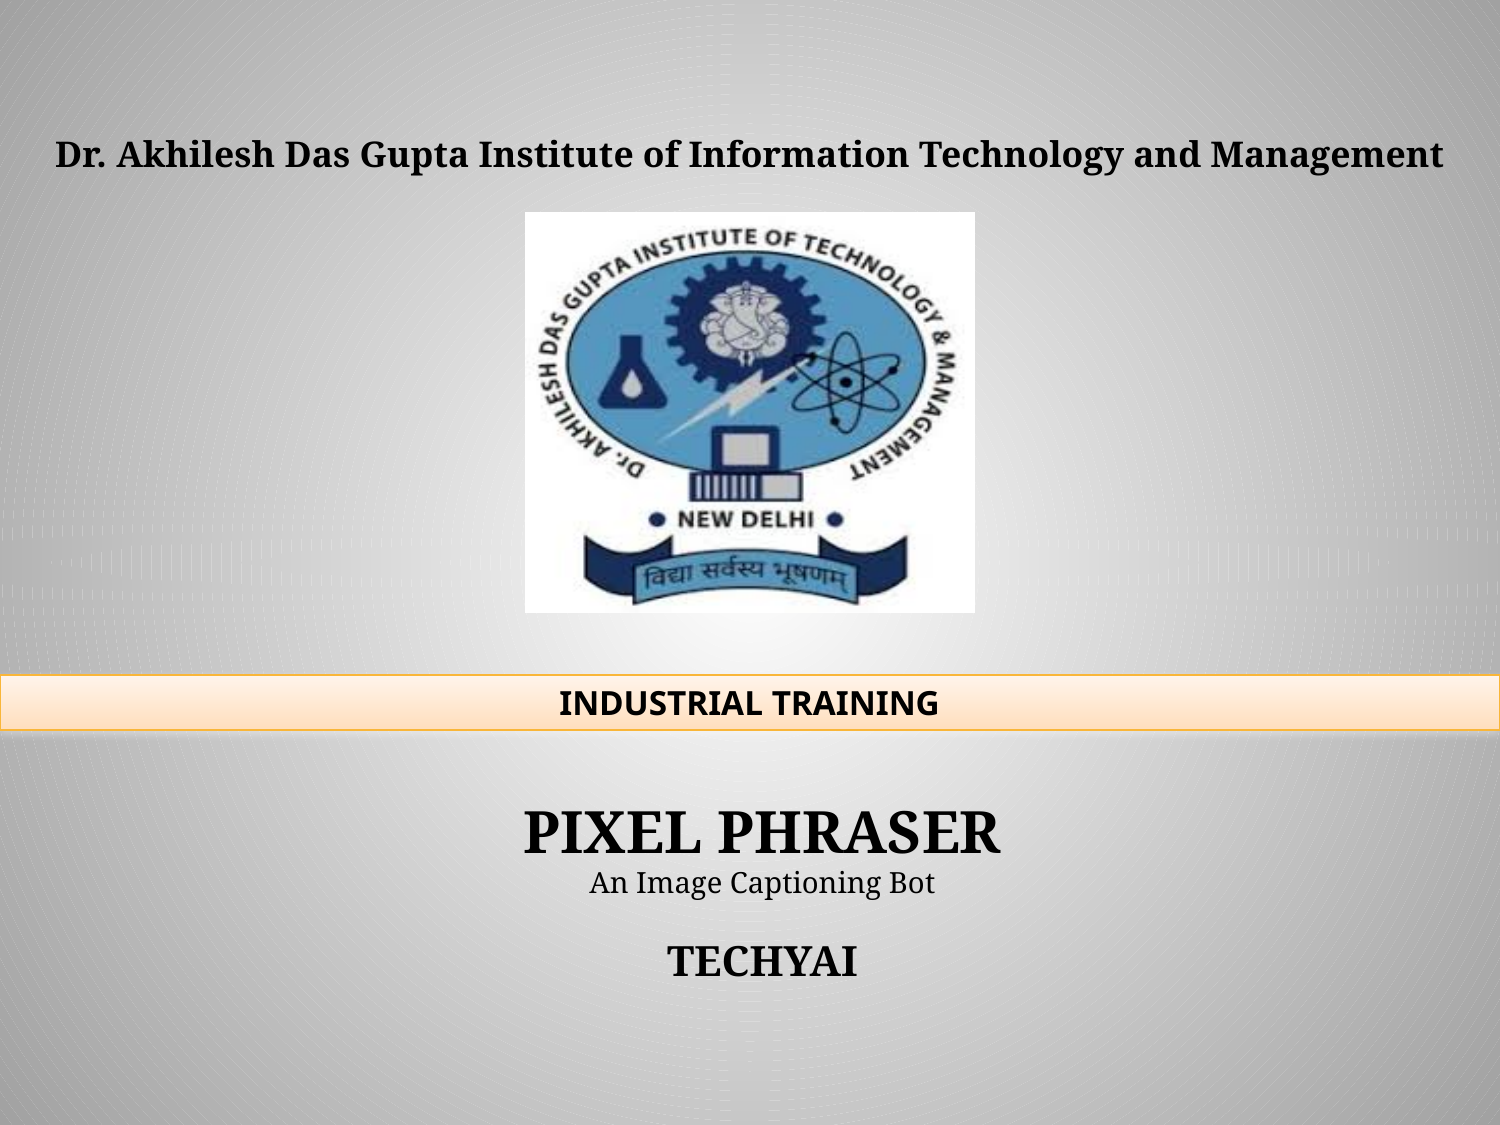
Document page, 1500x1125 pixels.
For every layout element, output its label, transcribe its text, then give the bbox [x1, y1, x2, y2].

text_box INDUSTRIAL TRAINING [0, 674, 1500, 731]
text_box PIXEL PHRASER An Image Captioning Bot TECHYAI [300, 787, 1225, 993]
text_box Dr. Akhilesh Das Gupta Institute of Information Technology and Management [0, 124, 1500, 183]
picture [524, 212, 976, 613]
